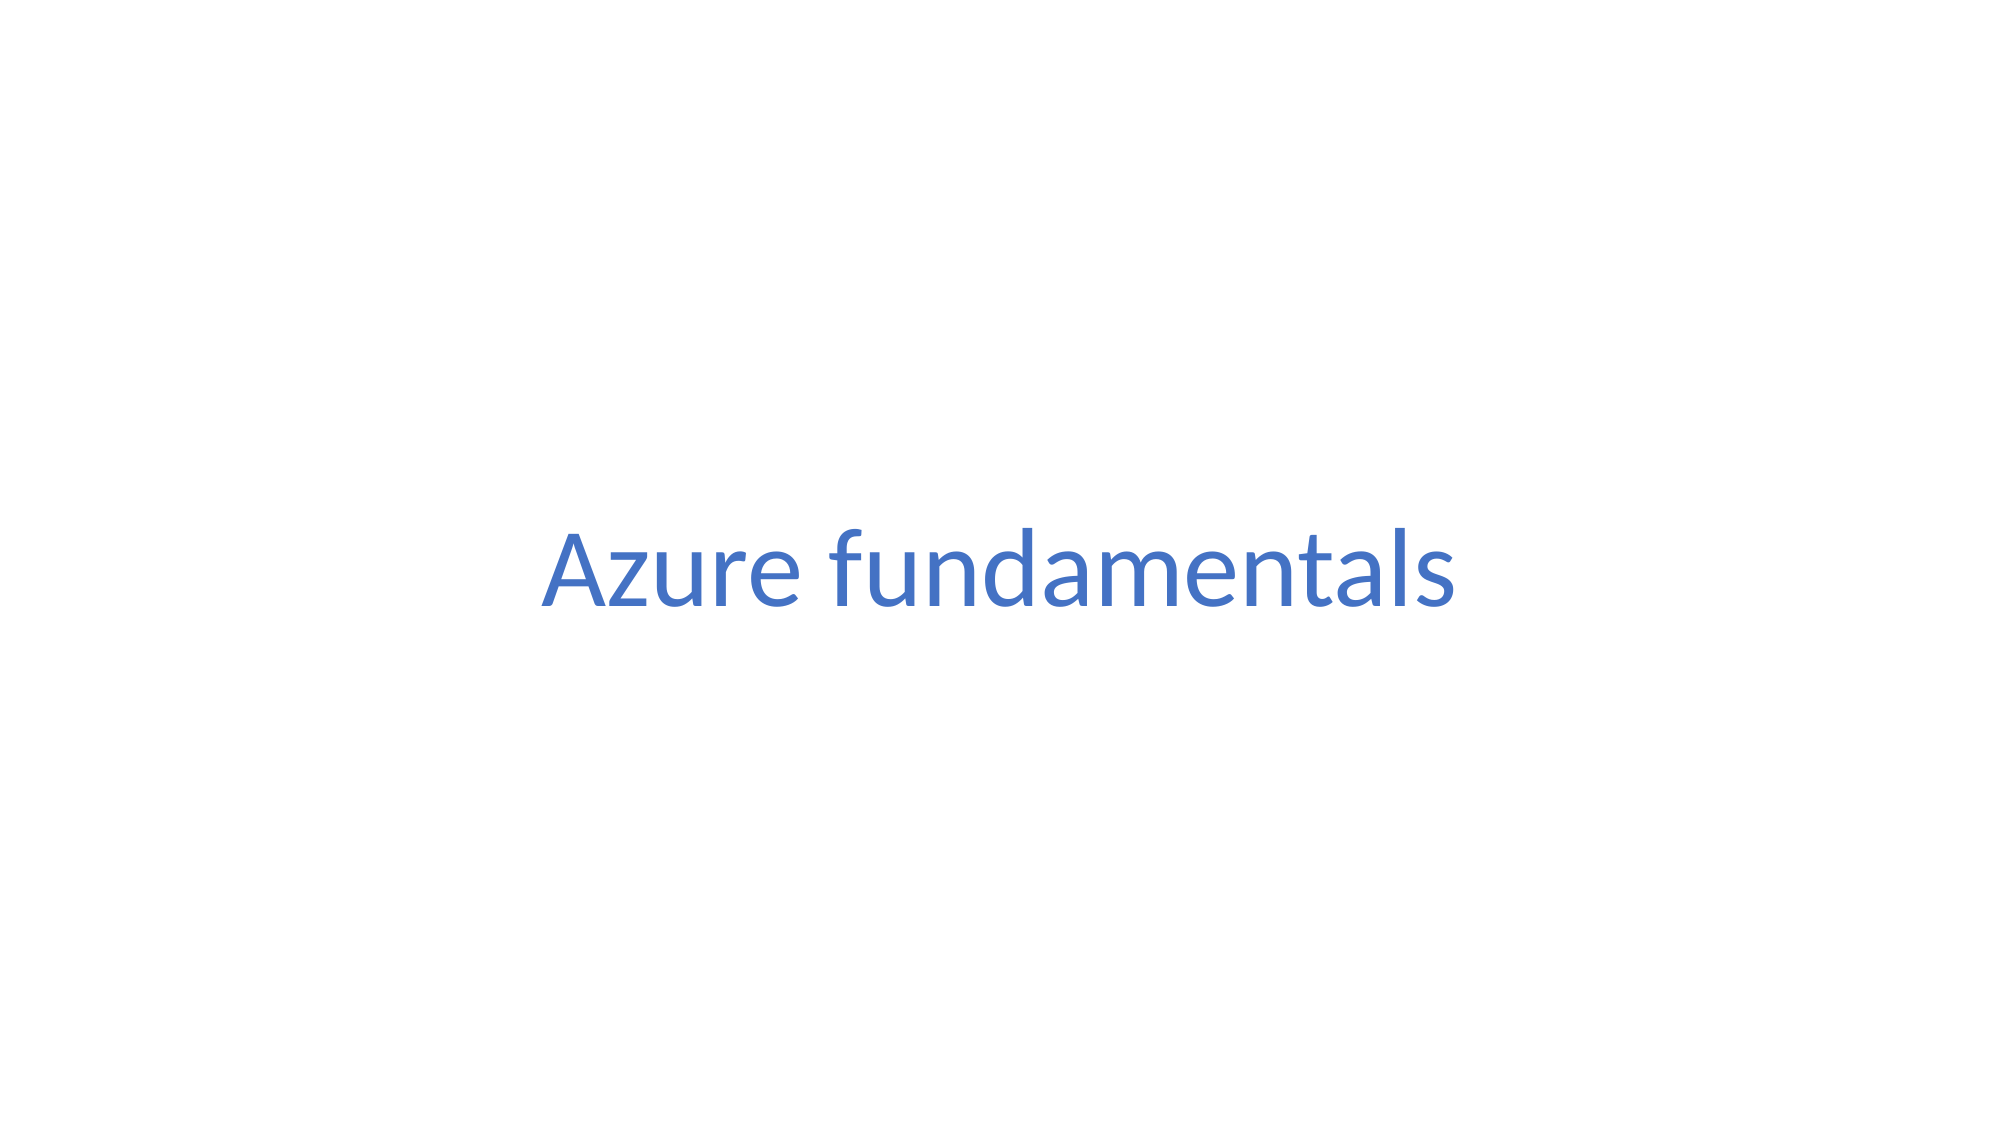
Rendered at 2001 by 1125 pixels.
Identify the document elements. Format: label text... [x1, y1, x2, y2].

text_box Azure fundamentals [526, 486, 1474, 637]
